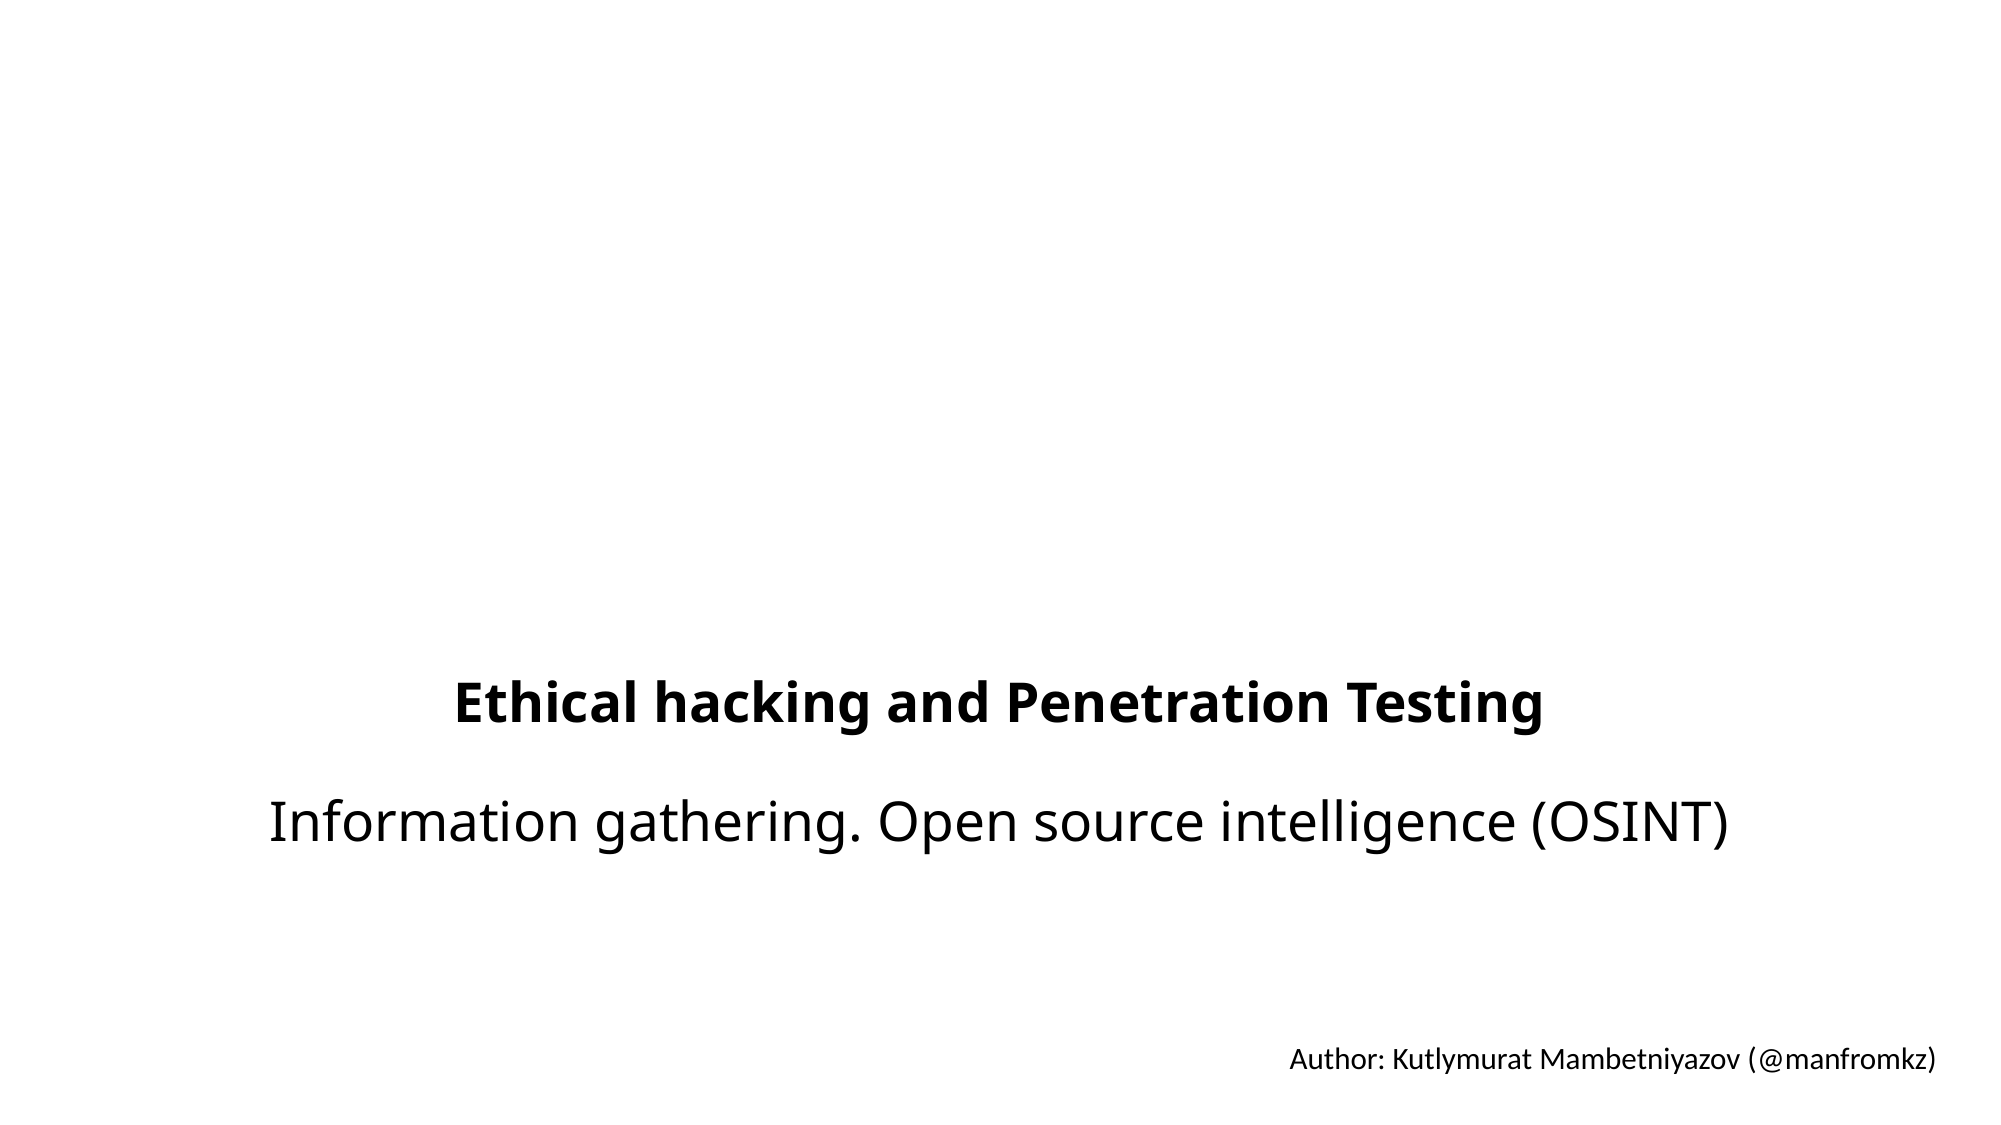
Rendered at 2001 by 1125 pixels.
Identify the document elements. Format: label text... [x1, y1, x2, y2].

title Ethical hacking and Penetration Testing Information gathering. Open source intelligence (OSINT) [249, 468, 1750, 861]
subtitle Author: Kutlymurat Mambetniyazov (@manfromkz) [1265, 1034, 1961, 1087]
